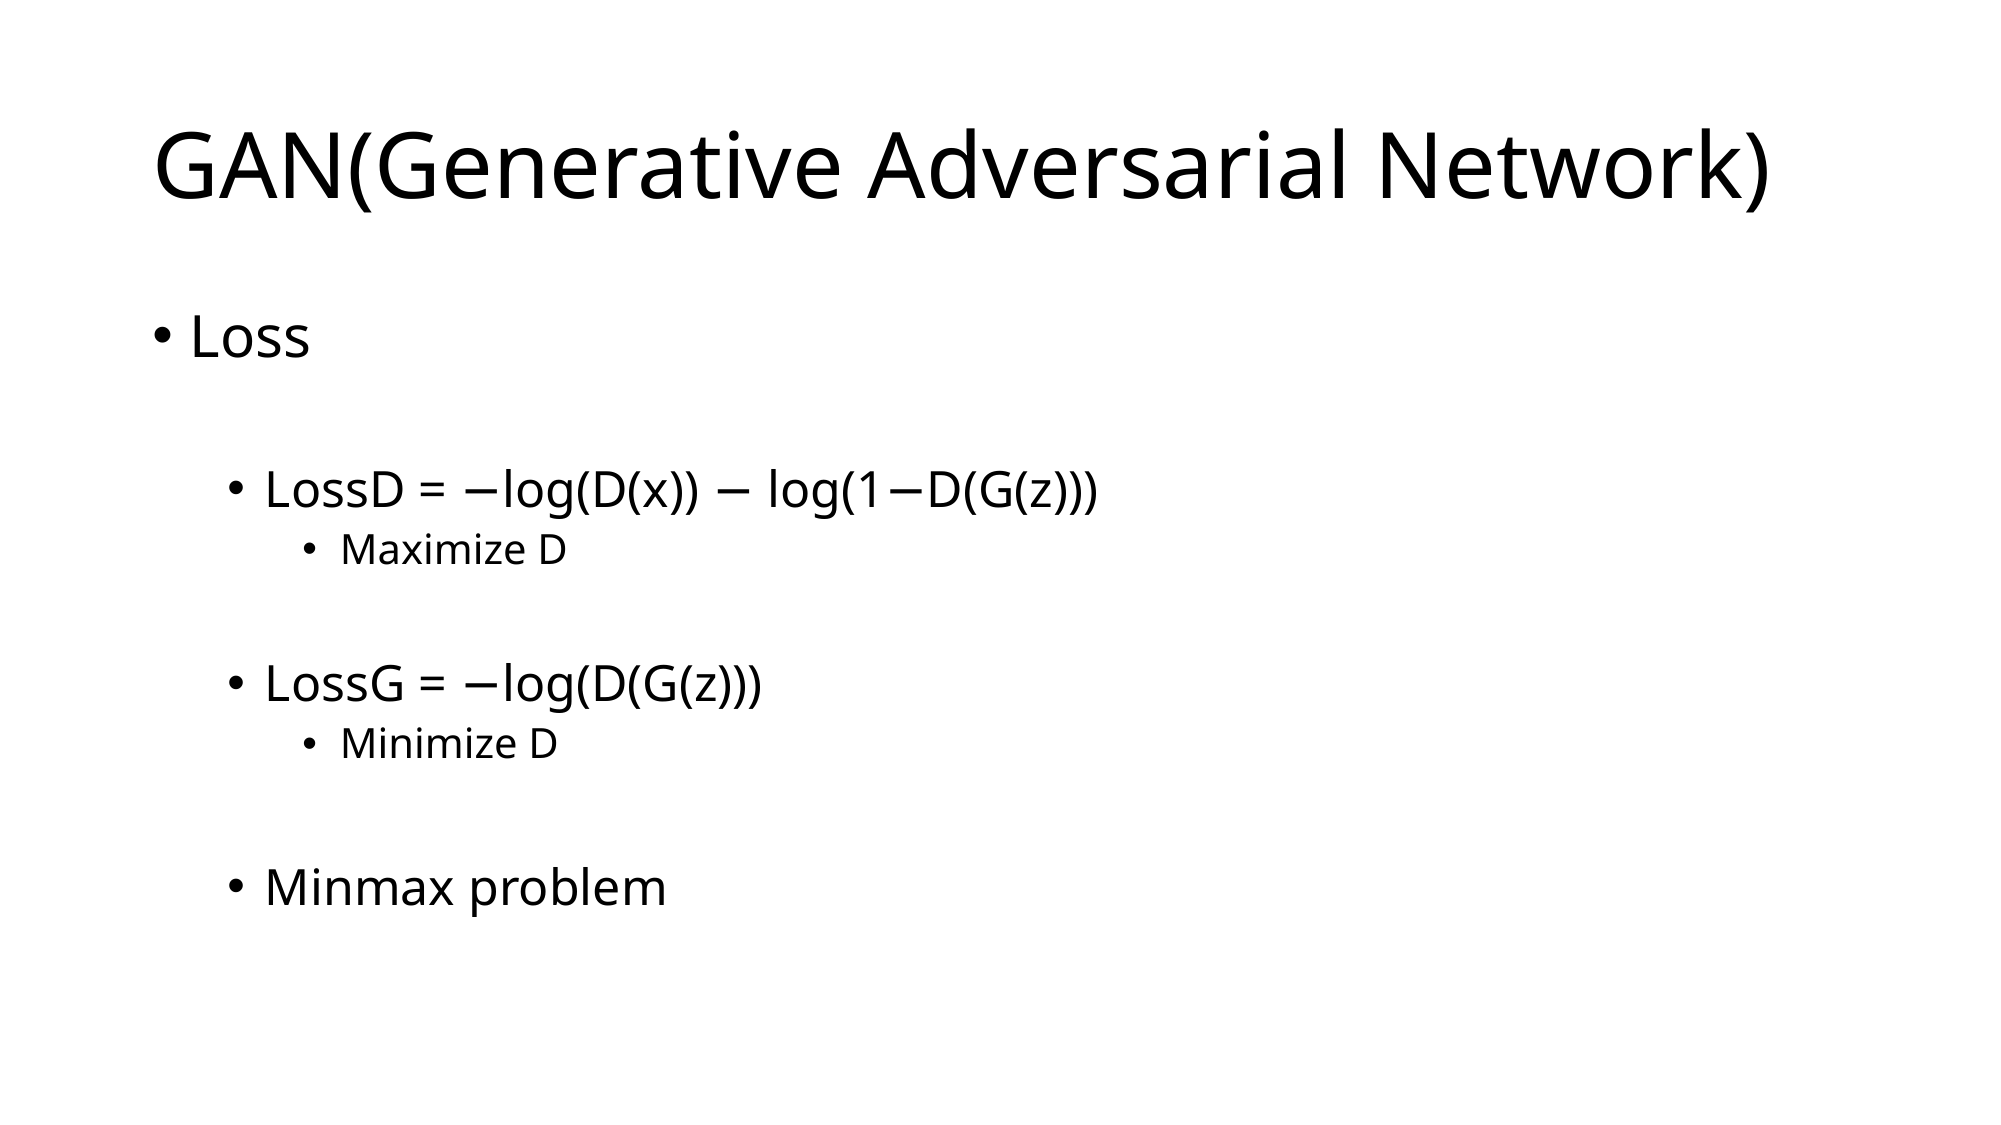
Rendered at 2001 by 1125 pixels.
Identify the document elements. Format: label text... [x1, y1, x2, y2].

title GAN(Generative Adversarial Network) [137, 59, 1863, 278]
list Loss LossD = −log(D(x)) − log(1−D(G(z))) Maximize D LossG = −log(D(G(z))) Minimize D Minmax problem [137, 299, 1863, 1014]
